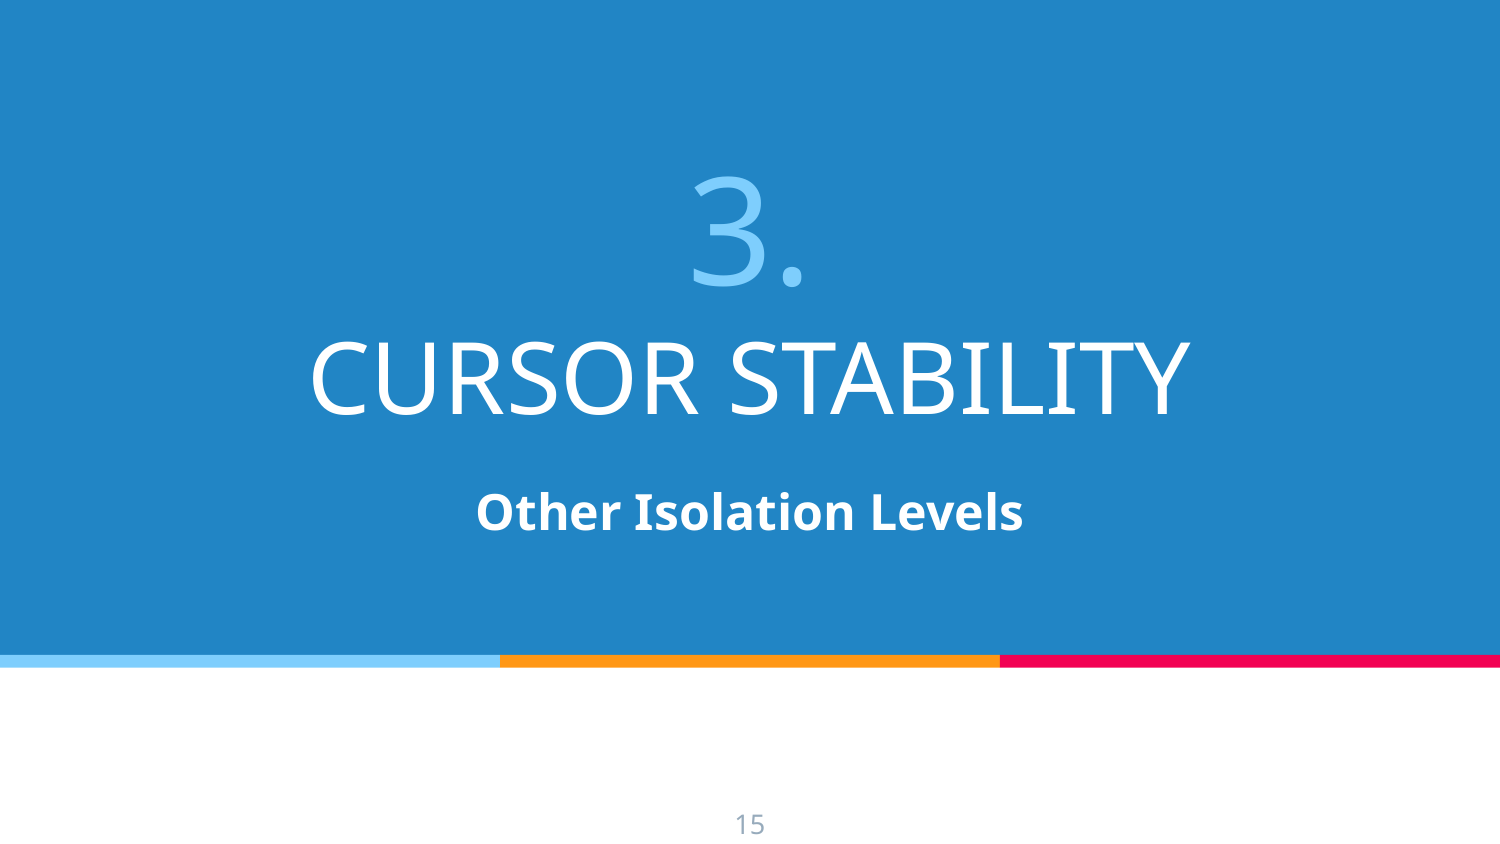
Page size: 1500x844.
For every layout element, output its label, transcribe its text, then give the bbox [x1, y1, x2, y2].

subtitle Other Isolation Levels [112, 465, 1388, 595]
title 3. CURSOR STABILITY [112, 259, 1388, 450]
slide_number ‹#› [0, 792, 1500, 844]
